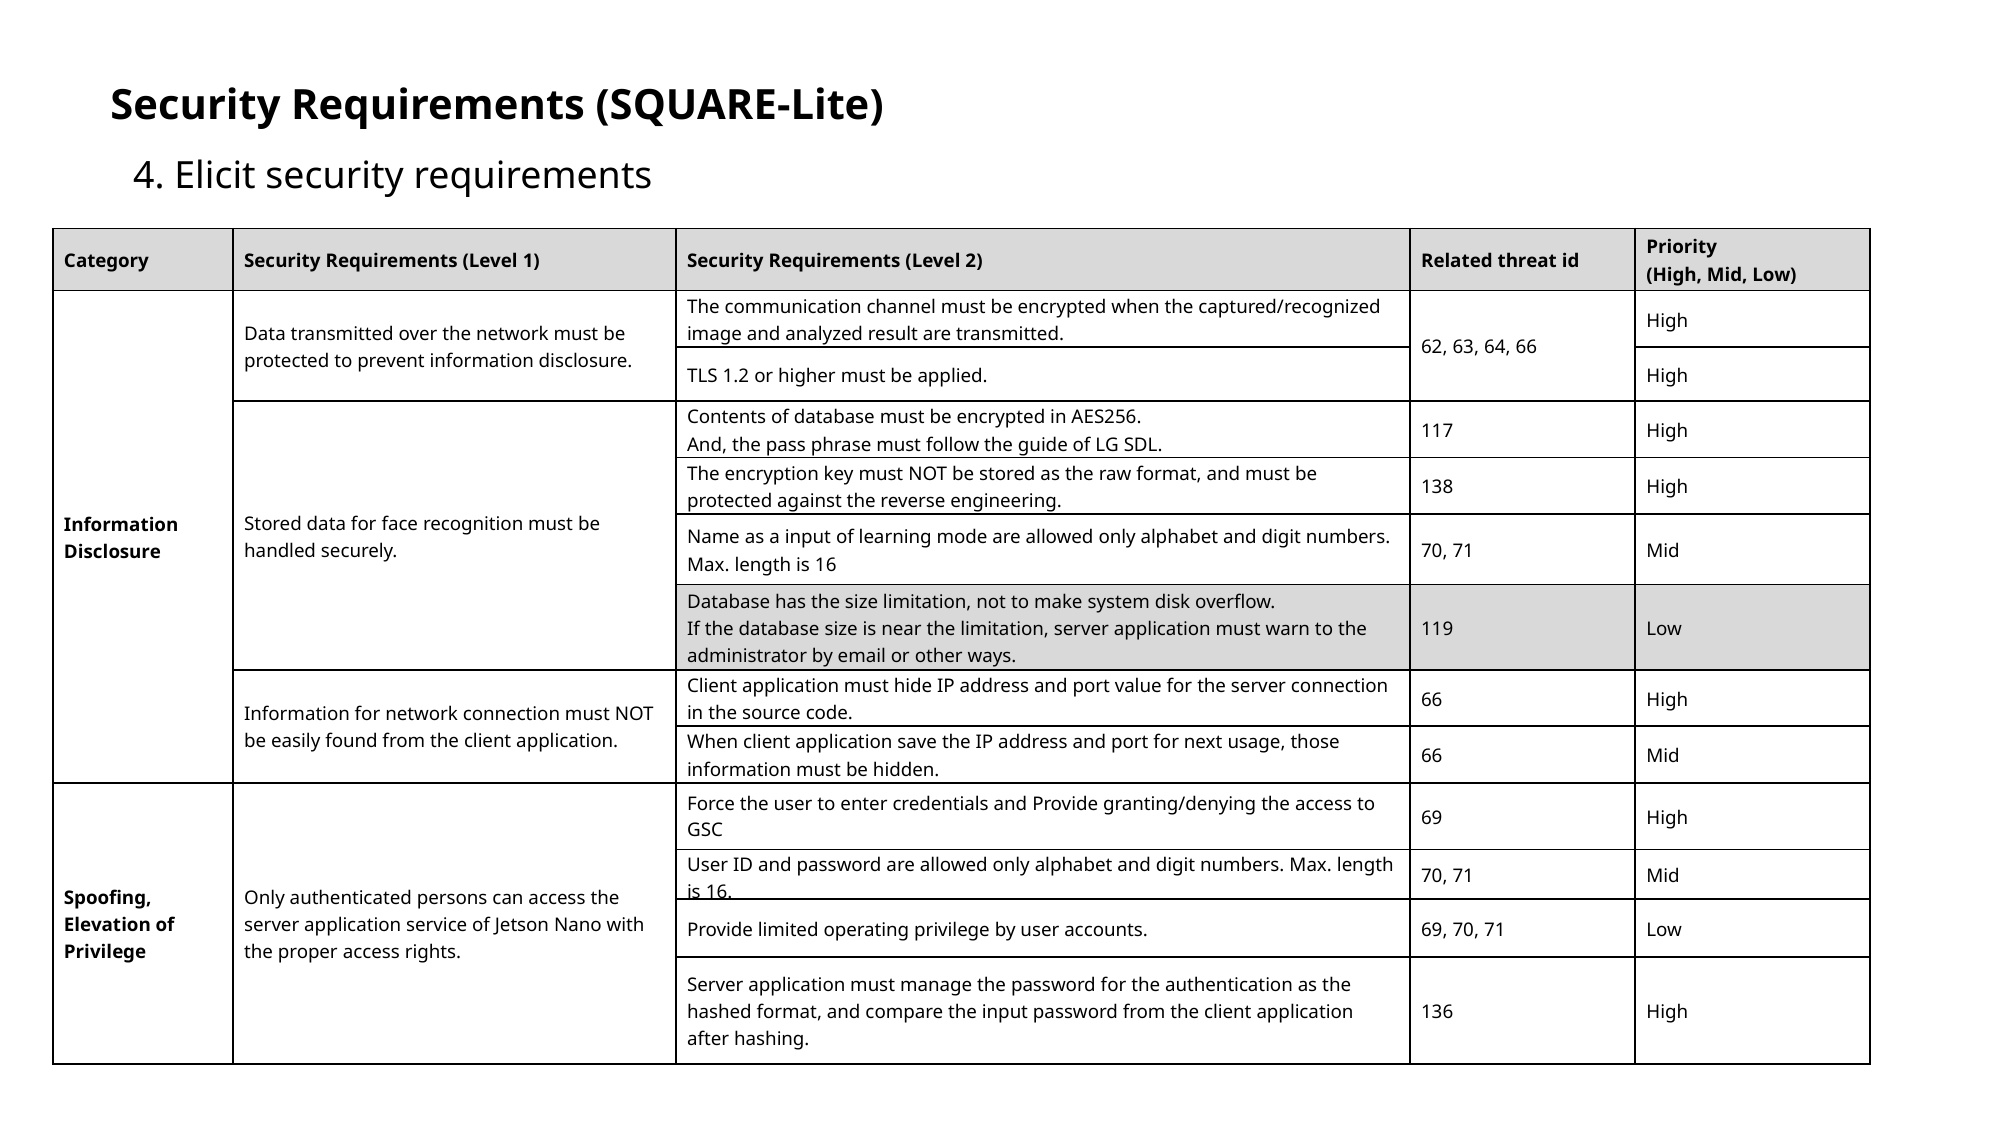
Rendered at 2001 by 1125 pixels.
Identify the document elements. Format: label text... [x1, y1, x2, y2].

table_cell 117 [1411, 402, 1634, 457]
table_cell 66 [1411, 727, 1634, 782]
table_cell Information for network connection must NOT be easily found from the client application. [234, 671, 675, 782]
table_cell Provide limited operating privilege by user accounts. [677, 900, 1409, 956]
table_cell 136 [1411, 958, 1634, 1063]
table_cell Contents of database must be encrypted in AES256. And, the pass phrase must follow the guide of LG SDL. [677, 402, 1409, 457]
table_cell Low [1636, 900, 1869, 956]
table_cell The encryption key must NOT be stored as the raw format, and must be protected against the reverse engineering. [677, 458, 1409, 513]
table_cell 66 [1411, 671, 1634, 725]
table_cell Mid [1636, 515, 1869, 584]
table_cell High [1636, 402, 1869, 457]
text_box 4. Elicit security requirements [118, 144, 909, 204]
table_cell 69 [1411, 784, 1634, 849]
table_header Category [54, 229, 232, 290]
table_cell Mid [1636, 850, 1869, 898]
table_cell 69, 70, 71 [1411, 900, 1634, 956]
table_header Security Requirements (Level 2) [677, 229, 1409, 290]
table_cell High [1636, 458, 1869, 513]
table_cell The communication channel must be encrypted when the captured/recognized image and analyzed result are transmitted. [677, 291, 1409, 346]
table_cell Information Disclosure [54, 291, 232, 782]
table_cell When client application save the IP address and port for next usage, those information must be hidden. [677, 727, 1409, 782]
table_cell Only authenticated persons can access the server application service of Jetson Nano with the proper access rights. [234, 784, 675, 1063]
table_cell Client application must hide IP address and port value for the server connection in the source code. [677, 671, 1409, 725]
table_cell 119 [1411, 585, 1634, 669]
table_cell Database has the size limitation, not to make system disk overflow. If the database size is near the limitation, server application must warn to the administrator by email or other ways. [677, 585, 1409, 669]
table_cell High [1636, 958, 1869, 1063]
table_cell 70, 71 [1411, 850, 1634, 898]
table_cell Name as a input of learning mode are allowed only alphabet and digit numbers. Max. length is 16 [677, 515, 1409, 584]
table_cell Data transmitted over the network must be protected to prevent information disclosure. [234, 291, 675, 400]
table_cell High [1636, 671, 1869, 725]
table_cell Server application must manage the password for the authentication as the hashed format, and compare the input password from the client application after hashing. [677, 958, 1409, 1063]
table_cell TLS 1.2 or higher must be applied. [677, 348, 1409, 400]
title Security Requirements (SQUARE-Lite) [95, 38, 1821, 175]
table_header Security Requirements (Level 1) [234, 229, 675, 290]
table_cell High [1636, 348, 1869, 400]
table_cell 70, 71 [1411, 515, 1634, 584]
table_cell User ID and password are allowed only alphabet and digit numbers. Max. length is 16. [677, 850, 1409, 898]
table_cell High [1636, 784, 1869, 849]
table_cell 62, 63, 64, 66 [1411, 291, 1634, 400]
table_cell Low [1636, 585, 1869, 669]
table_cell Force the user to enter credentials and Provide granting/denying the access to GSC [677, 784, 1409, 849]
table_header Priority (High, Mid, Low) [1636, 229, 1869, 290]
table_cell High [1636, 291, 1869, 346]
table_cell Mid [1636, 727, 1869, 782]
table_header Related threat id [1411, 229, 1634, 290]
table_cell 138 [1411, 458, 1634, 513]
table_cell Spoofing, Elevation of Privilege [54, 784, 232, 1063]
table_cell Stored data for face recognition must be handled securely. [234, 402, 675, 669]
